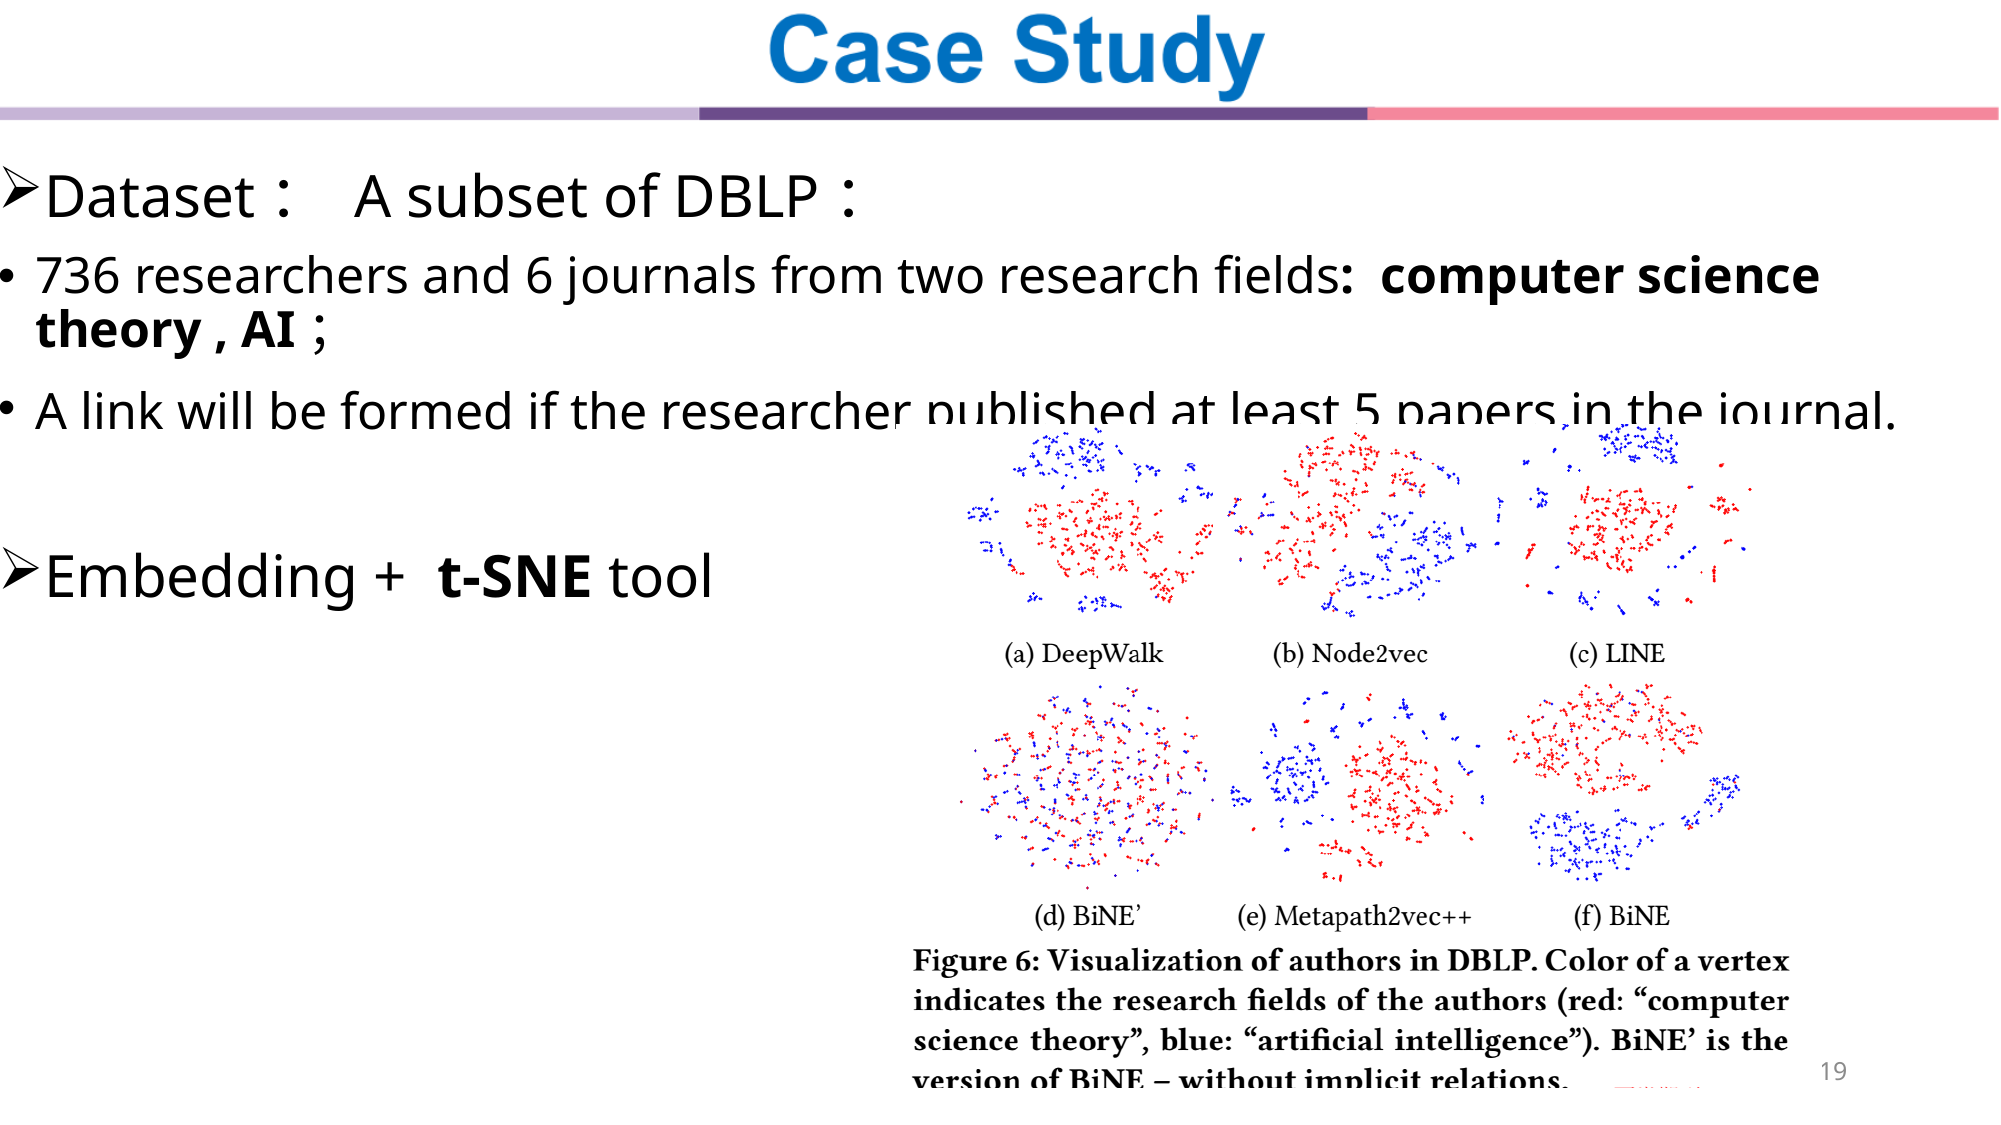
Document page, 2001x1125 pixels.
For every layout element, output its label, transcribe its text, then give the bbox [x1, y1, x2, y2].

slide_number 19 [1412, 1042, 1863, 1103]
picture [0, 0, 2000, 129]
picture [896, 424, 1822, 1088]
list Dataset： A subset of DBLP： 736 researchers and 6 journals from two research fields: computer science theory , AI； A link will be formed if the researcher published at least 5 papers in the journal. Embedding + t-SNE tool [0, 159, 2000, 1125]
